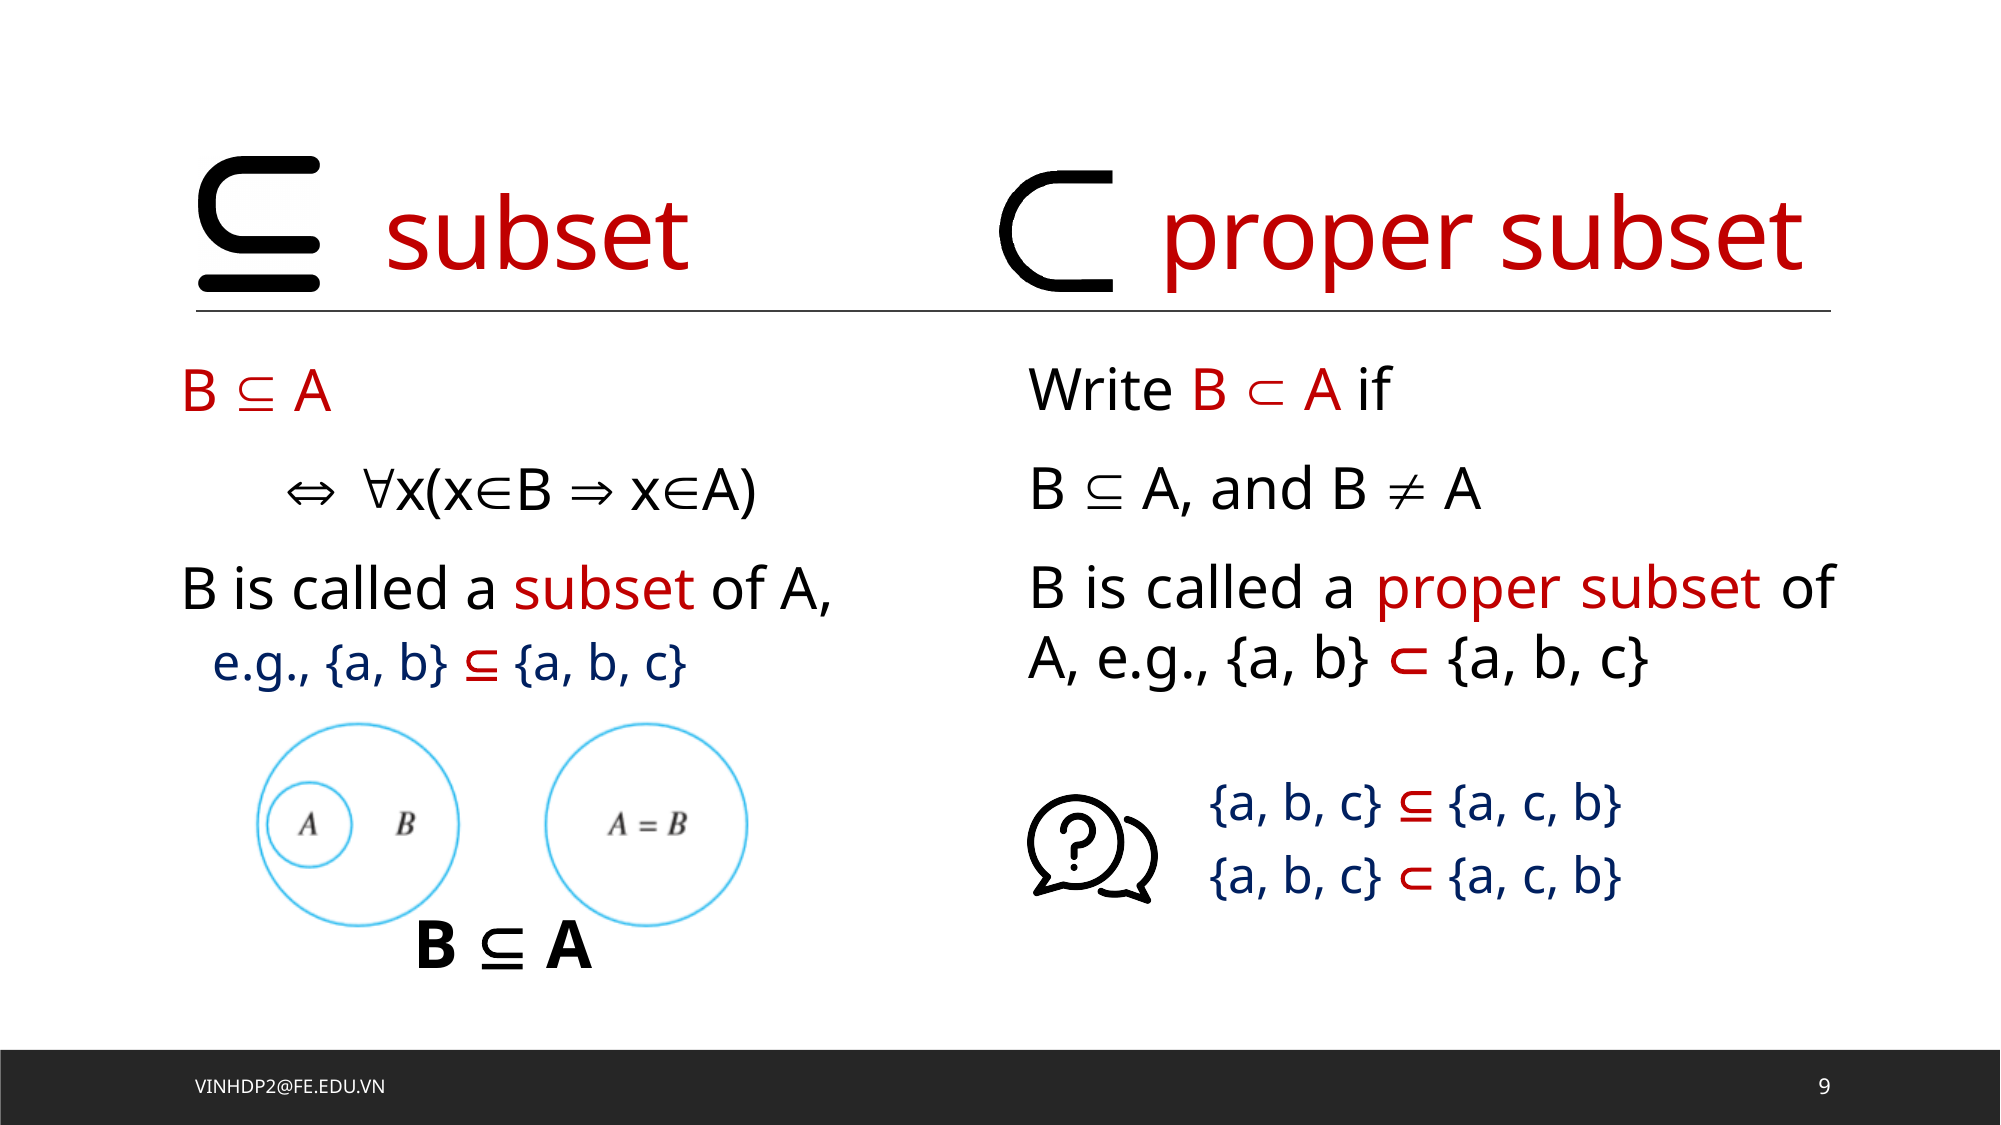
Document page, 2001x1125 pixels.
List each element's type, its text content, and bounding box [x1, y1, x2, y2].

text_box Write B  A if B  A, and B  A B is called a proper subset of A, e.g., {a, b}  {a, b, c} {a, b, c}  {a, c, b} {a, b, c}  {a, c, b} [1013, 344, 1836, 962]
list B  A  x(xB  xA) B is called a subset of A, e.g., {a, b}  {a, b, c} [180, 345, 862, 963]
slide_number 9 [1803, 1057, 1932, 1118]
footer vinhdp2@fe.edu.vn [180, 1057, 1299, 1118]
title subset proper subset [369, 60, 1868, 299]
picture [999, 169, 1113, 292]
picture [198, 155, 320, 292]
picture [1026, 793, 1159, 904]
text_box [243, 701, 762, 991]
